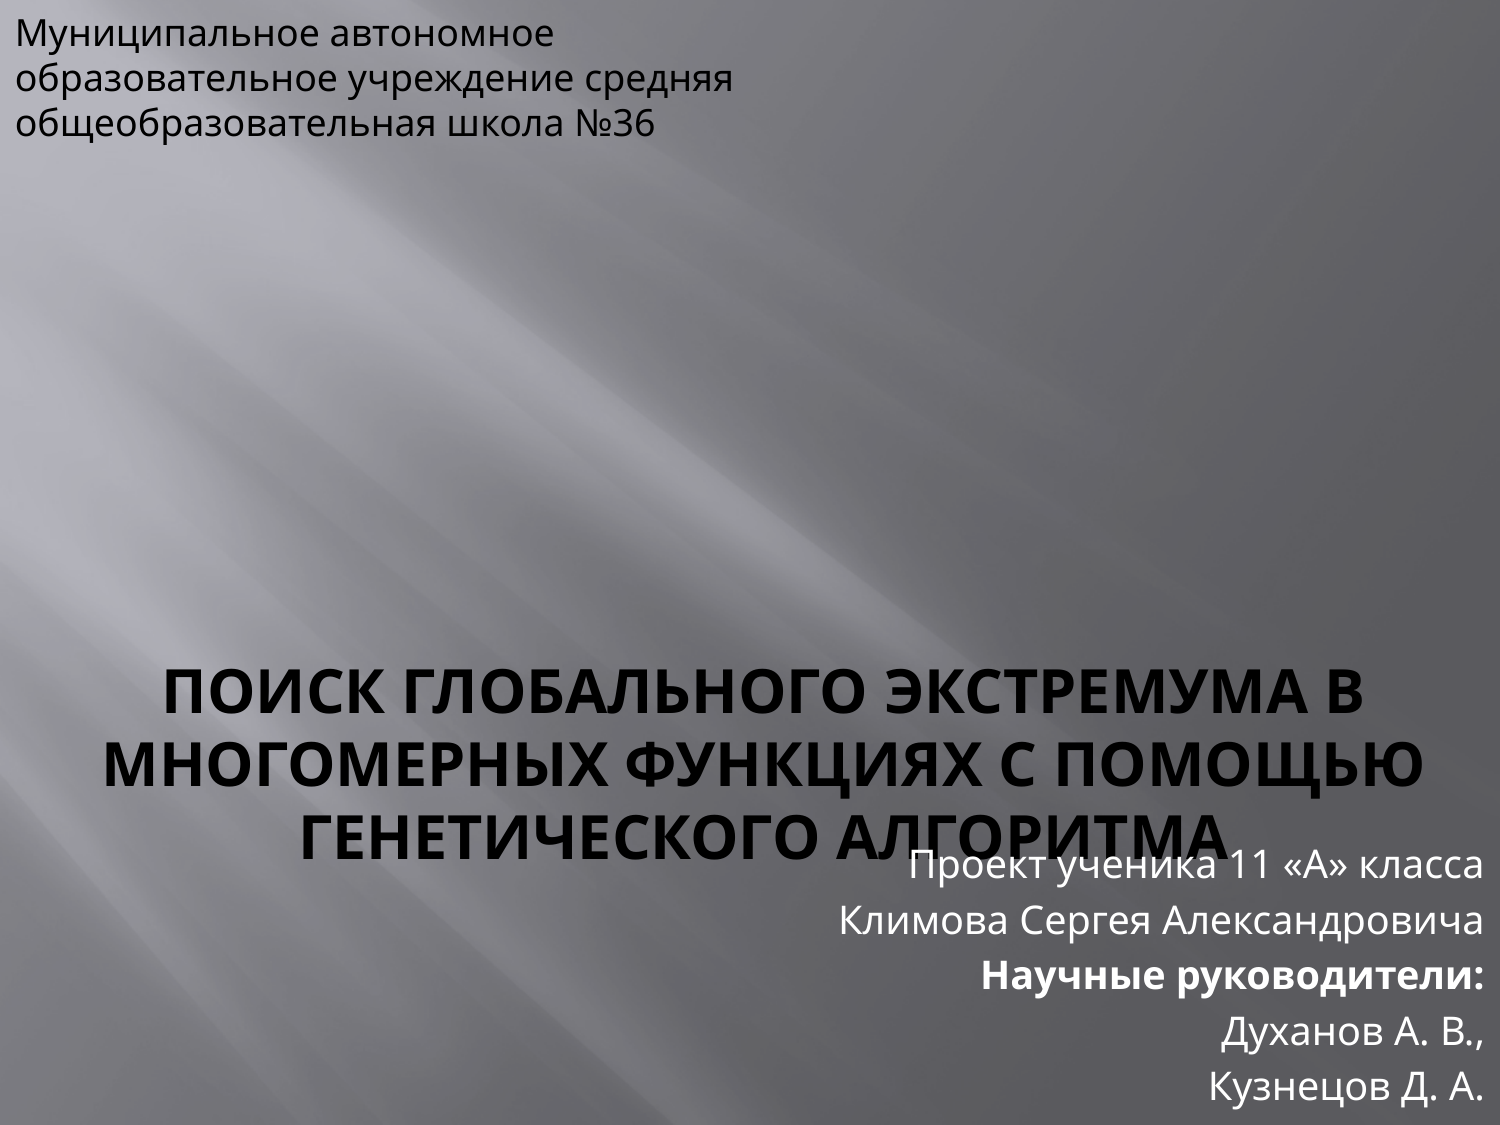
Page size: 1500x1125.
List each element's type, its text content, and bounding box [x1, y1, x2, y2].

title Поиск глобального экстремума в многомерных функциях с помощью генетического алгоритма [88, 645, 1439, 946]
subtitle Проект ученика 11 «А» класса Климова Сергея Александровича Научные руководители: Духанов А. В., Кузнецов Д. А. [450, 832, 1500, 1120]
text_box Муниципальное автономное образовательное учреждение средняя общеобразовательная школа №36 [0, 1, 774, 197]
